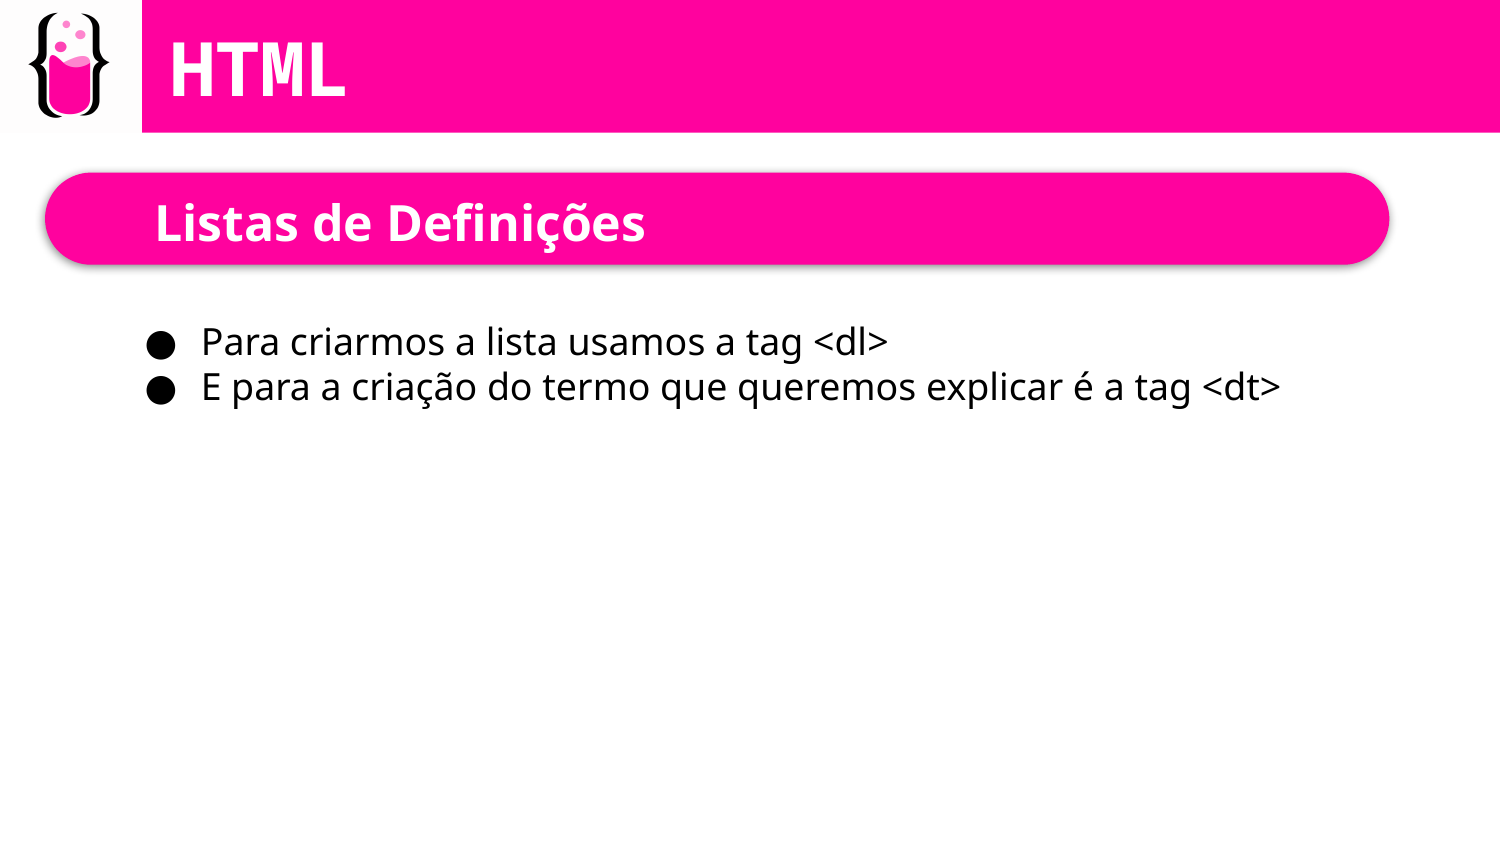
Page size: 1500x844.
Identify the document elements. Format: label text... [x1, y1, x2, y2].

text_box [0, 0, 1500, 133]
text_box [44, 170, 1390, 265]
text_box Para criarmos a lista usamos a tag <dl> E para a criação do termo que queremos explicar é a tag <dt> [110, 303, 1456, 496]
